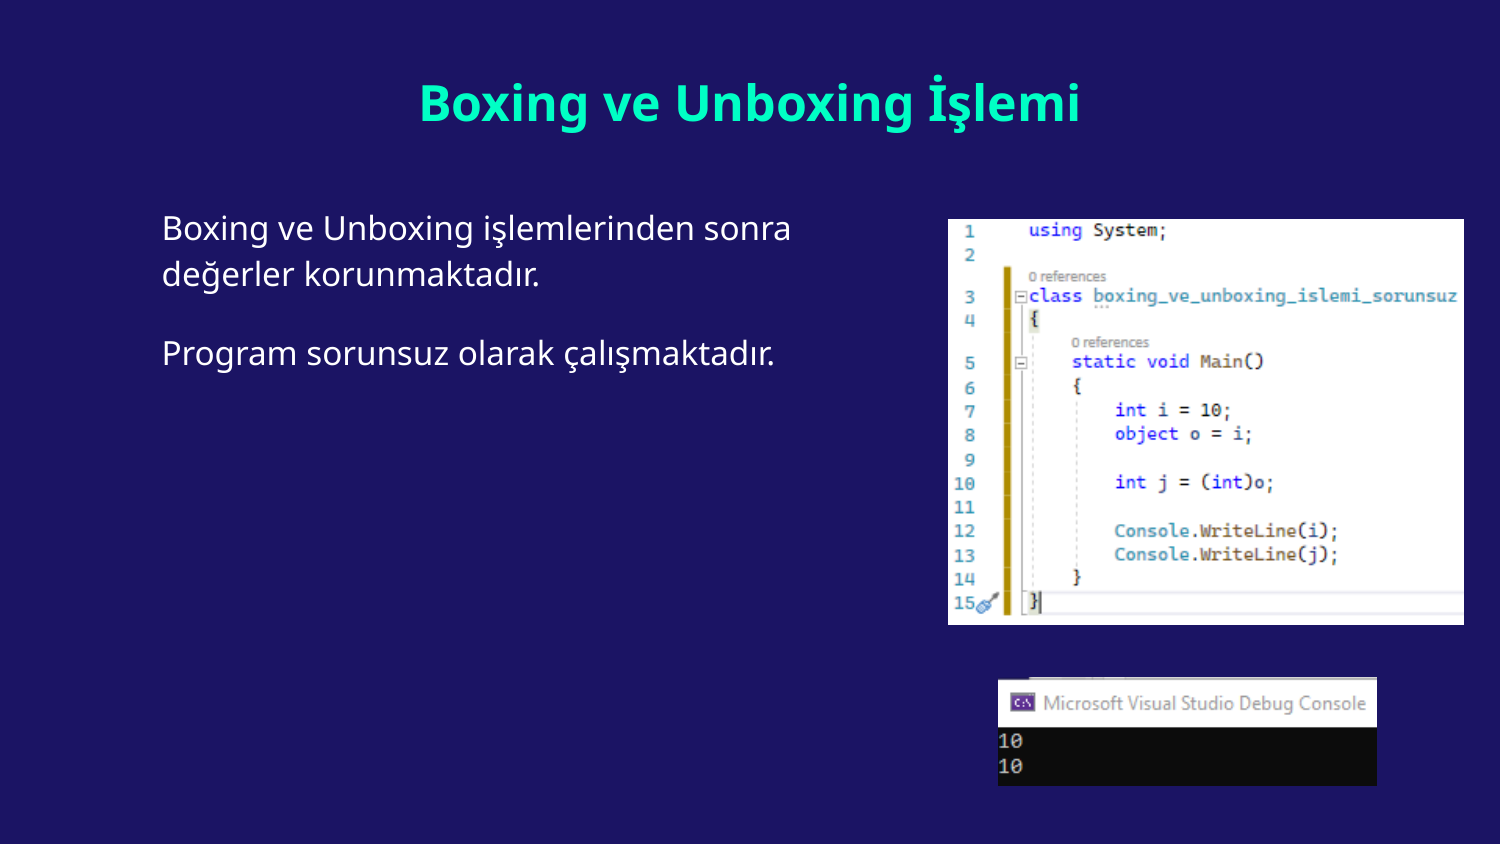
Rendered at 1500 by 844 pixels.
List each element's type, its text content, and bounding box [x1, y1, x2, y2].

picture [947, 219, 1465, 625]
text_box Boxing ve Unboxing işlemlerinden sonra değerler korunmaktadır. Program sorunsuz olarak çalışmaktadır. [123, 186, 857, 813]
picture [997, 677, 1377, 786]
title Boxing ve Unboxing İşlemi [0, 56, 1500, 166]
